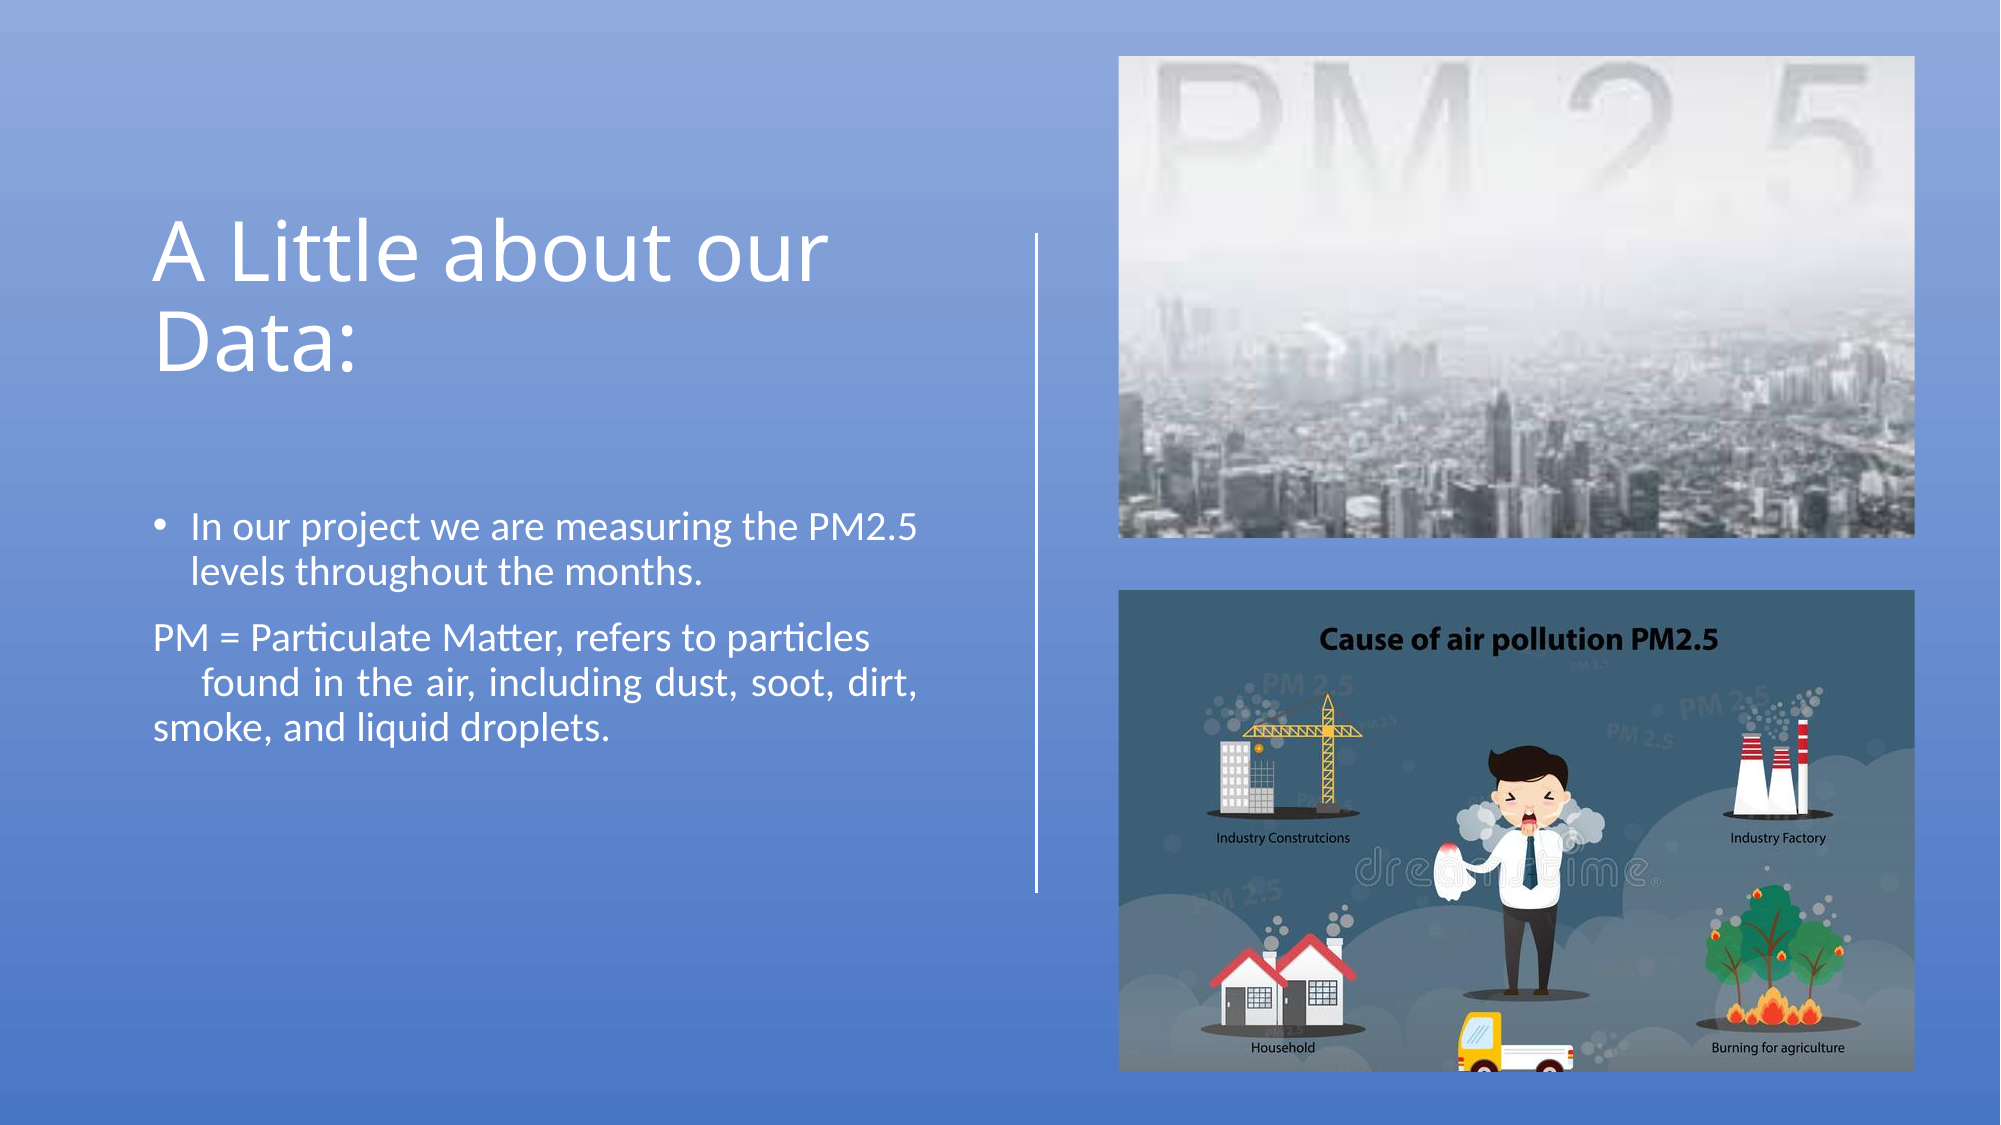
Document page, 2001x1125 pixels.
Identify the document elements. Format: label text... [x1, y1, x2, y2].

list In our project we are measuring the PM2.5 levels throughout the months. PM = Particulate Matter, refers to particles found in the air, including dust, soot, dirt, smoke, and liquid droplets. [138, 496, 935, 1011]
picture [1118, 590, 1915, 1072]
title A Little about our Data: [138, 59, 947, 398]
text_box [0, 0, 2000, 1125]
picture [1118, 56, 1915, 538]
